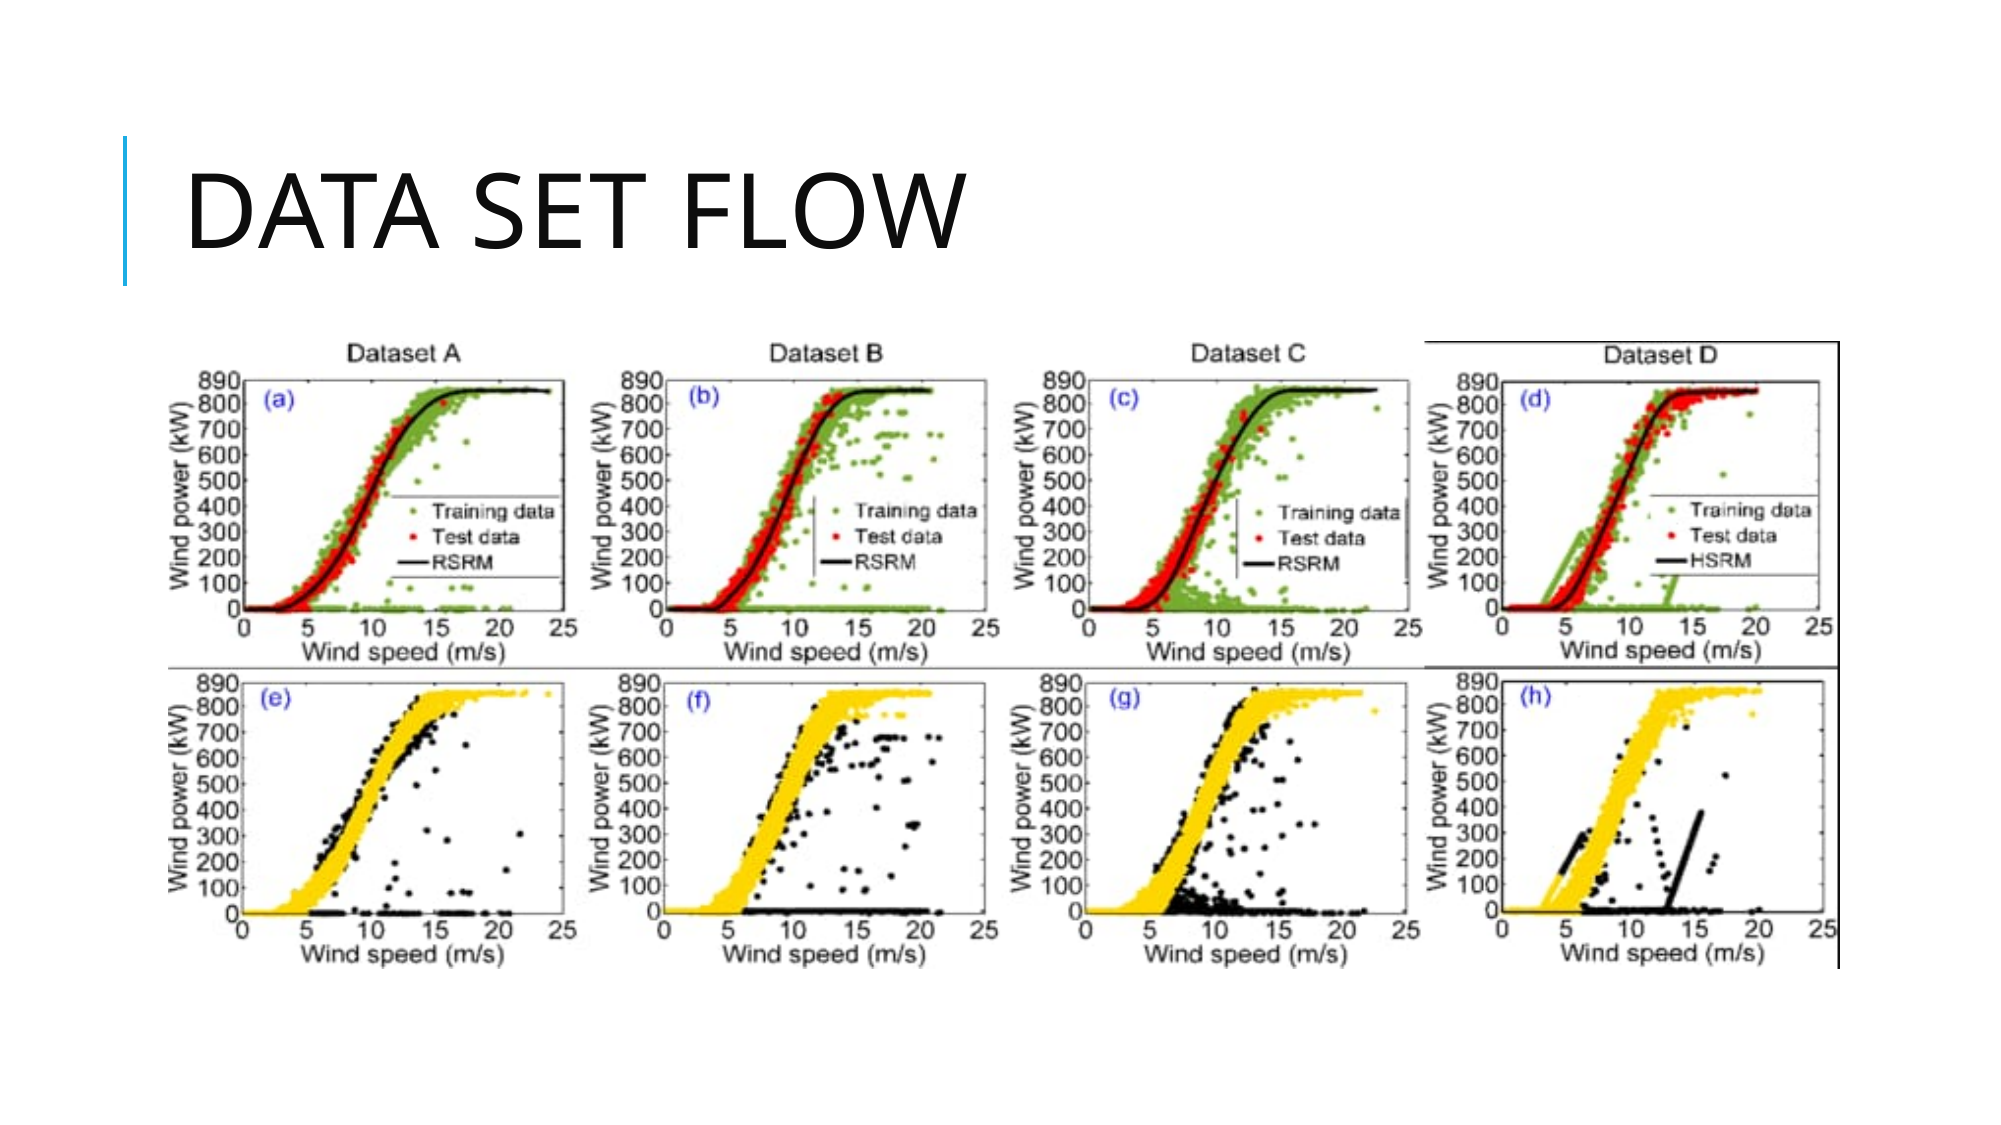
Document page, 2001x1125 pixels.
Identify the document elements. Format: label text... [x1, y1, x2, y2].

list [167, 341, 1840, 970]
title DATA SET FLOW [168, 96, 1763, 338]
